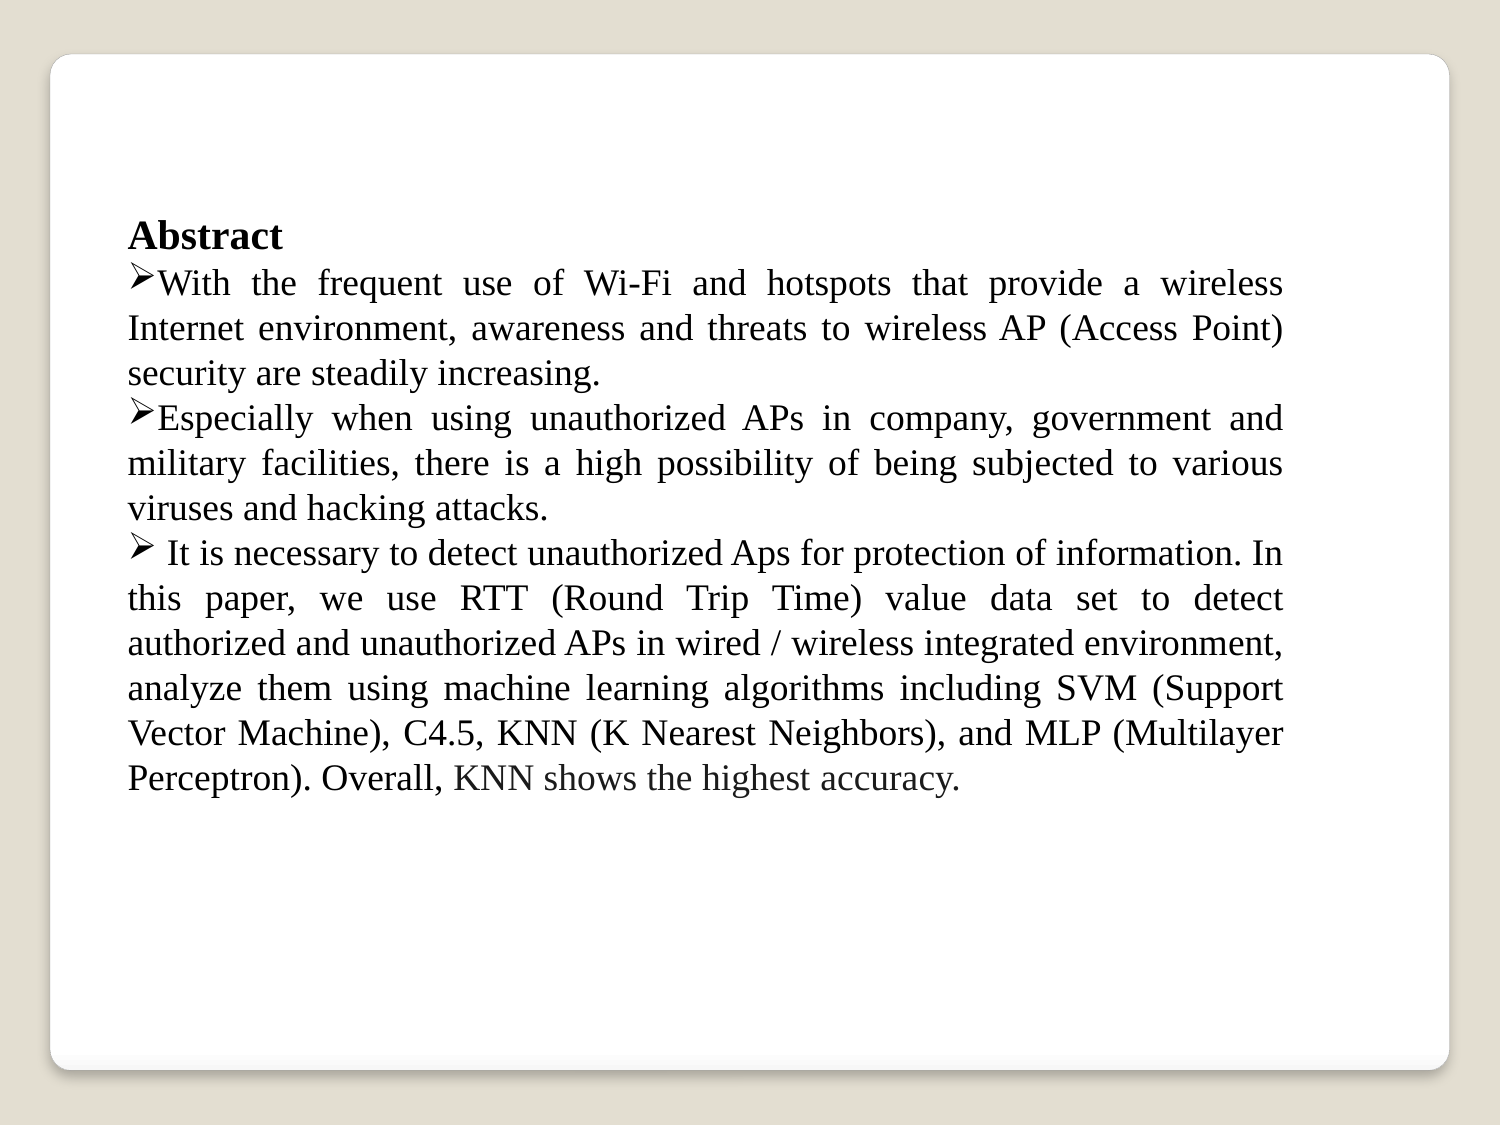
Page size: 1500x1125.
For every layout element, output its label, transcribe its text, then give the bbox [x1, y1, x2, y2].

text_box Abstract With the frequent use of Wi-Fi and hotspots that provide a wireless Internet environment, awareness and threats to wireless AP (Access Point) security are steadily increasing. Especially when using unauthorized APs in company, government and military facilities, there is a high possibility of being subjected to various viruses and hacking attacks. It is necessary to detect unauthorized Aps for protection of information. In this paper, we use RTT (Round Trip Time) value data set to detect authorized and unauthorized APs in wired / wireless integrated environment, analyze them using machine learning algorithms including SVM (Support Vector Machine), C4.5, KNN (K Nearest Neighbors), and MLP (Multilayer Perceptron). Overall, KNN shows the highest accuracy. [112, 200, 1300, 806]
